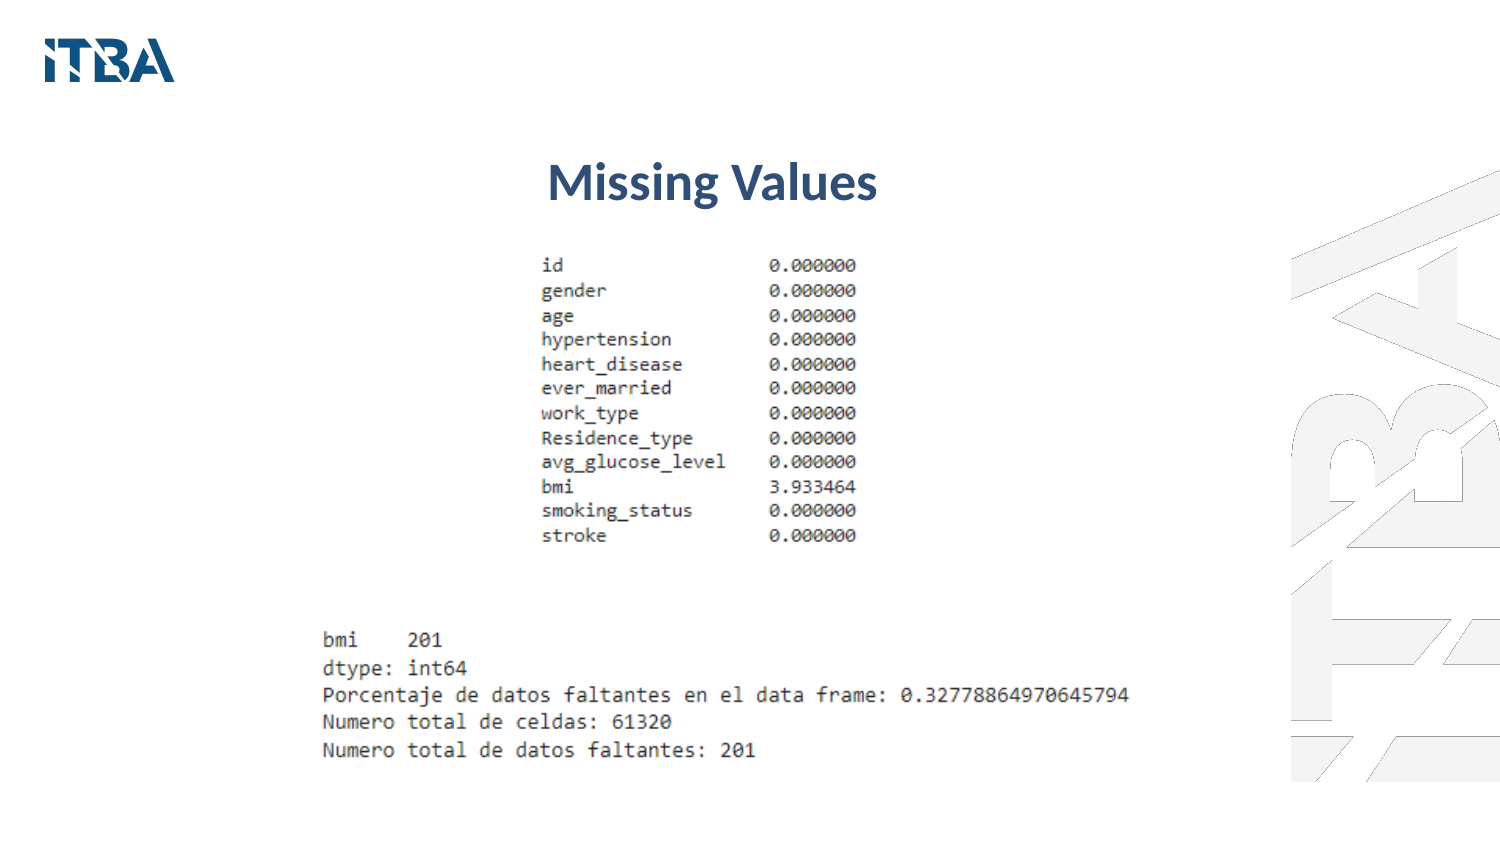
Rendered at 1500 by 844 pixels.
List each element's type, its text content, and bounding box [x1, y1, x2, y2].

title Missing Values [536, 152, 947, 218]
picture [535, 250, 871, 553]
picture [1291, 169, 1500, 782]
picture [315, 622, 1155, 781]
picture [45, 38, 175, 82]
